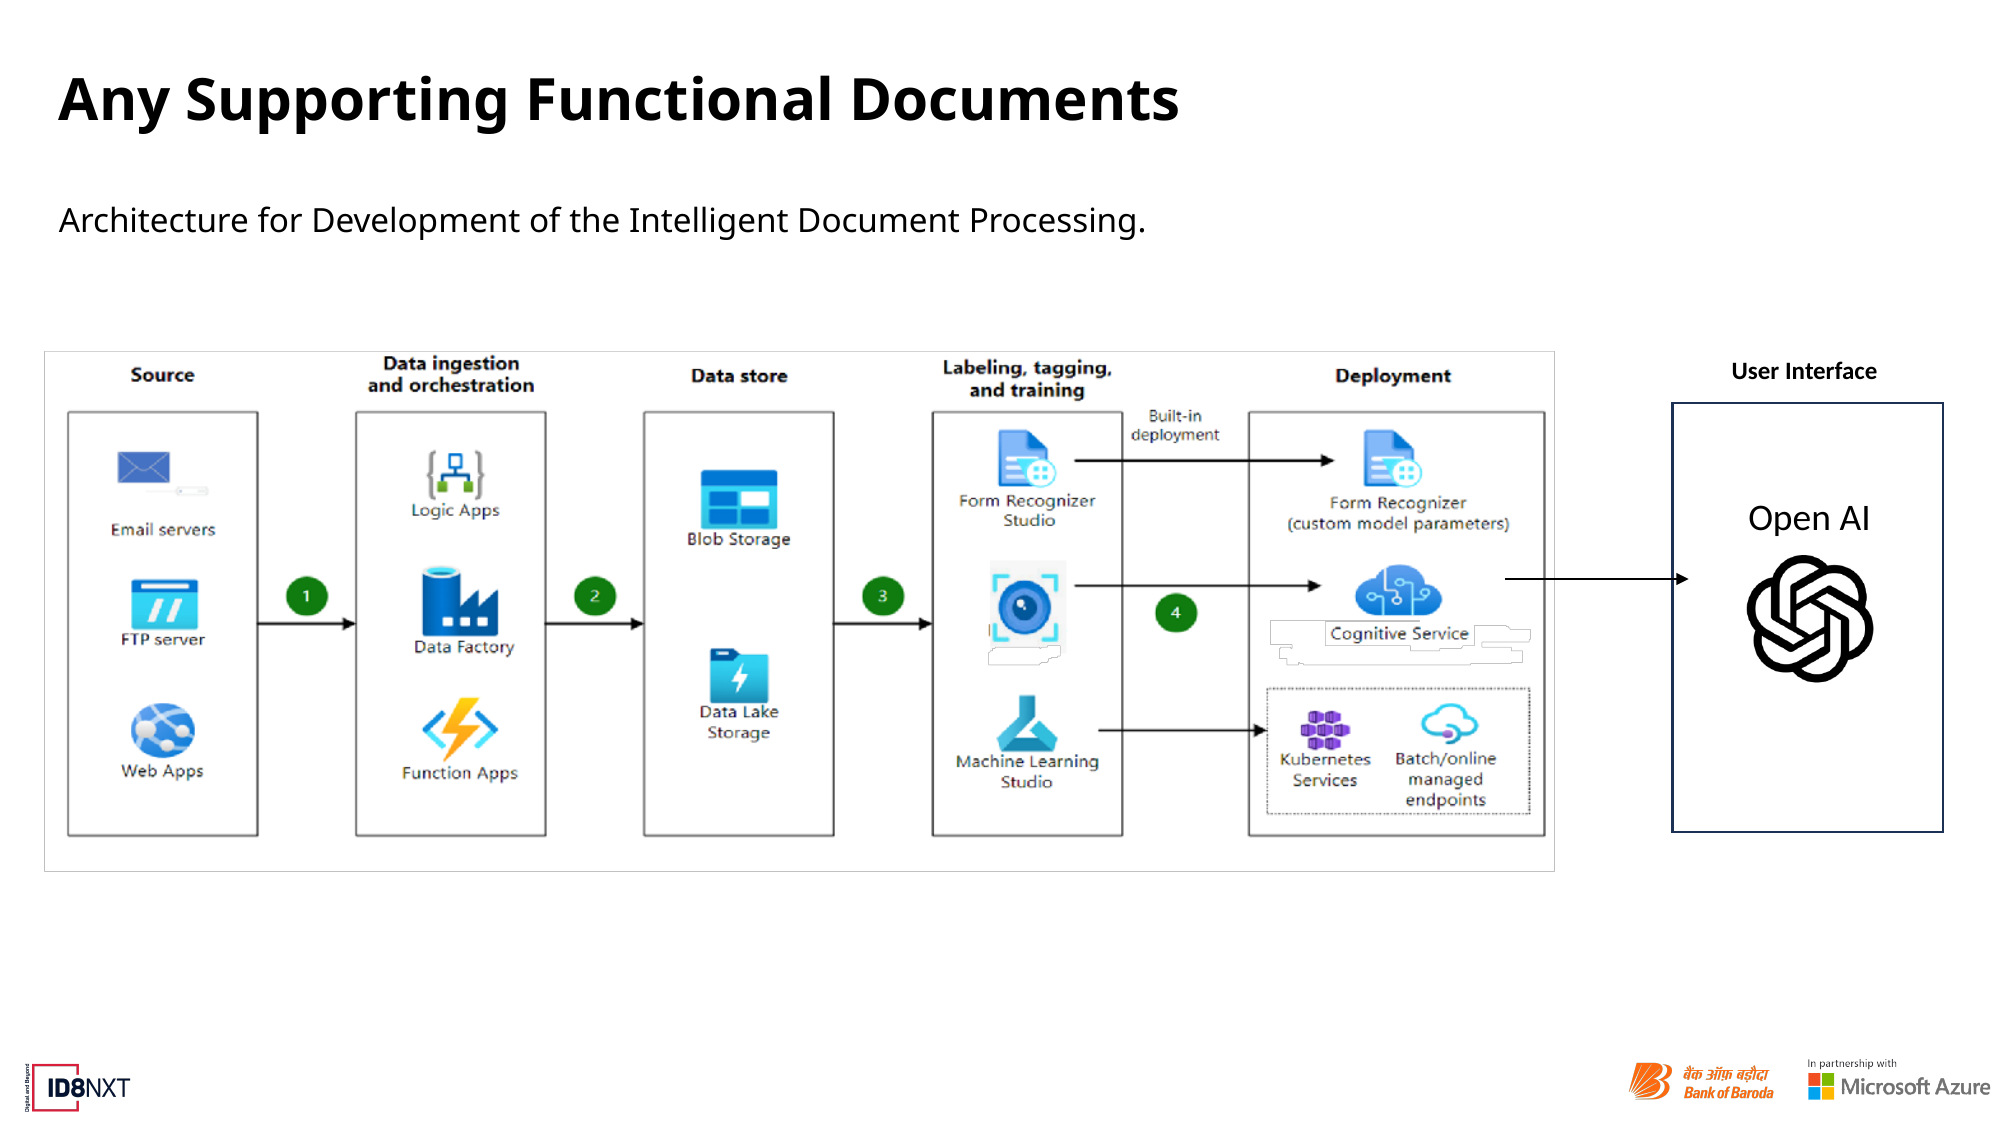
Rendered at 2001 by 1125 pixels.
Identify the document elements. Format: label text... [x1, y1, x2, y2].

text_box Open AI [1733, 485, 1907, 546]
text_box Architecture for Development of the Intelligent Document Processing. [43, 183, 1396, 313]
text_box User Interface [1716, 347, 1900, 393]
title Any Supporting Functional Documents [43, 47, 1484, 142]
picture [17, 1052, 138, 1123]
text_box [1671, 402, 1944, 833]
picture [1733, 537, 1883, 698]
picture [0, 313, 1635, 970]
picture [1628, 1041, 1776, 1125]
picture [1806, 1057, 1992, 1102]
